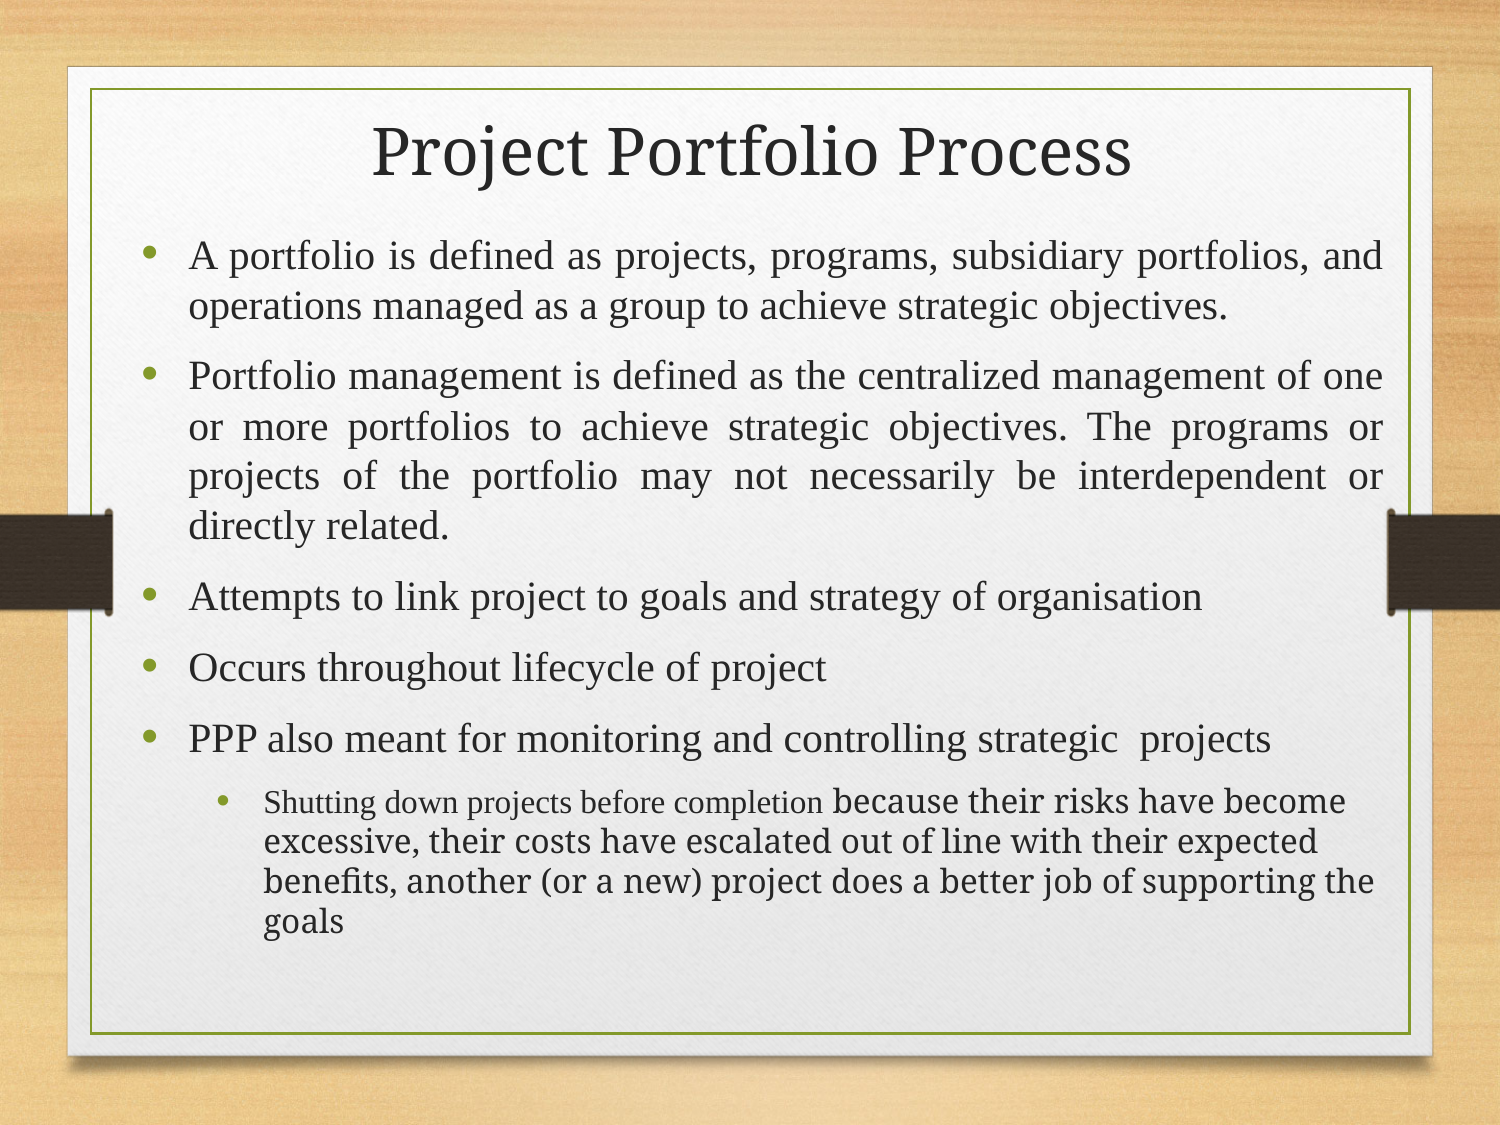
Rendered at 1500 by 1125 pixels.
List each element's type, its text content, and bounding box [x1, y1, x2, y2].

picture [0, 0, 1500, 1125]
title Project Portfolio Process [194, 101, 1311, 197]
list A portfolio is defined as projects, programs, subsidiary portfolios, and operations managed as a group to achieve strategic objectives. Portfolio management is defined as the centralized management of one or more portfolios to achieve strategic objectives. The programs or projects of the portfolio may not necessarily be interdependent or directly related. Attempts to link project to goals and strategy of organisation Occurs throughout lifecycle of project PPP also meant for monitoring and controlling strategic projects Shutting down projects before completion because their risks have become excessive, their costs have escalated out of line with their expected benefits, another (or a new) project does a better job of supporting the goals [126, 219, 1400, 1024]
